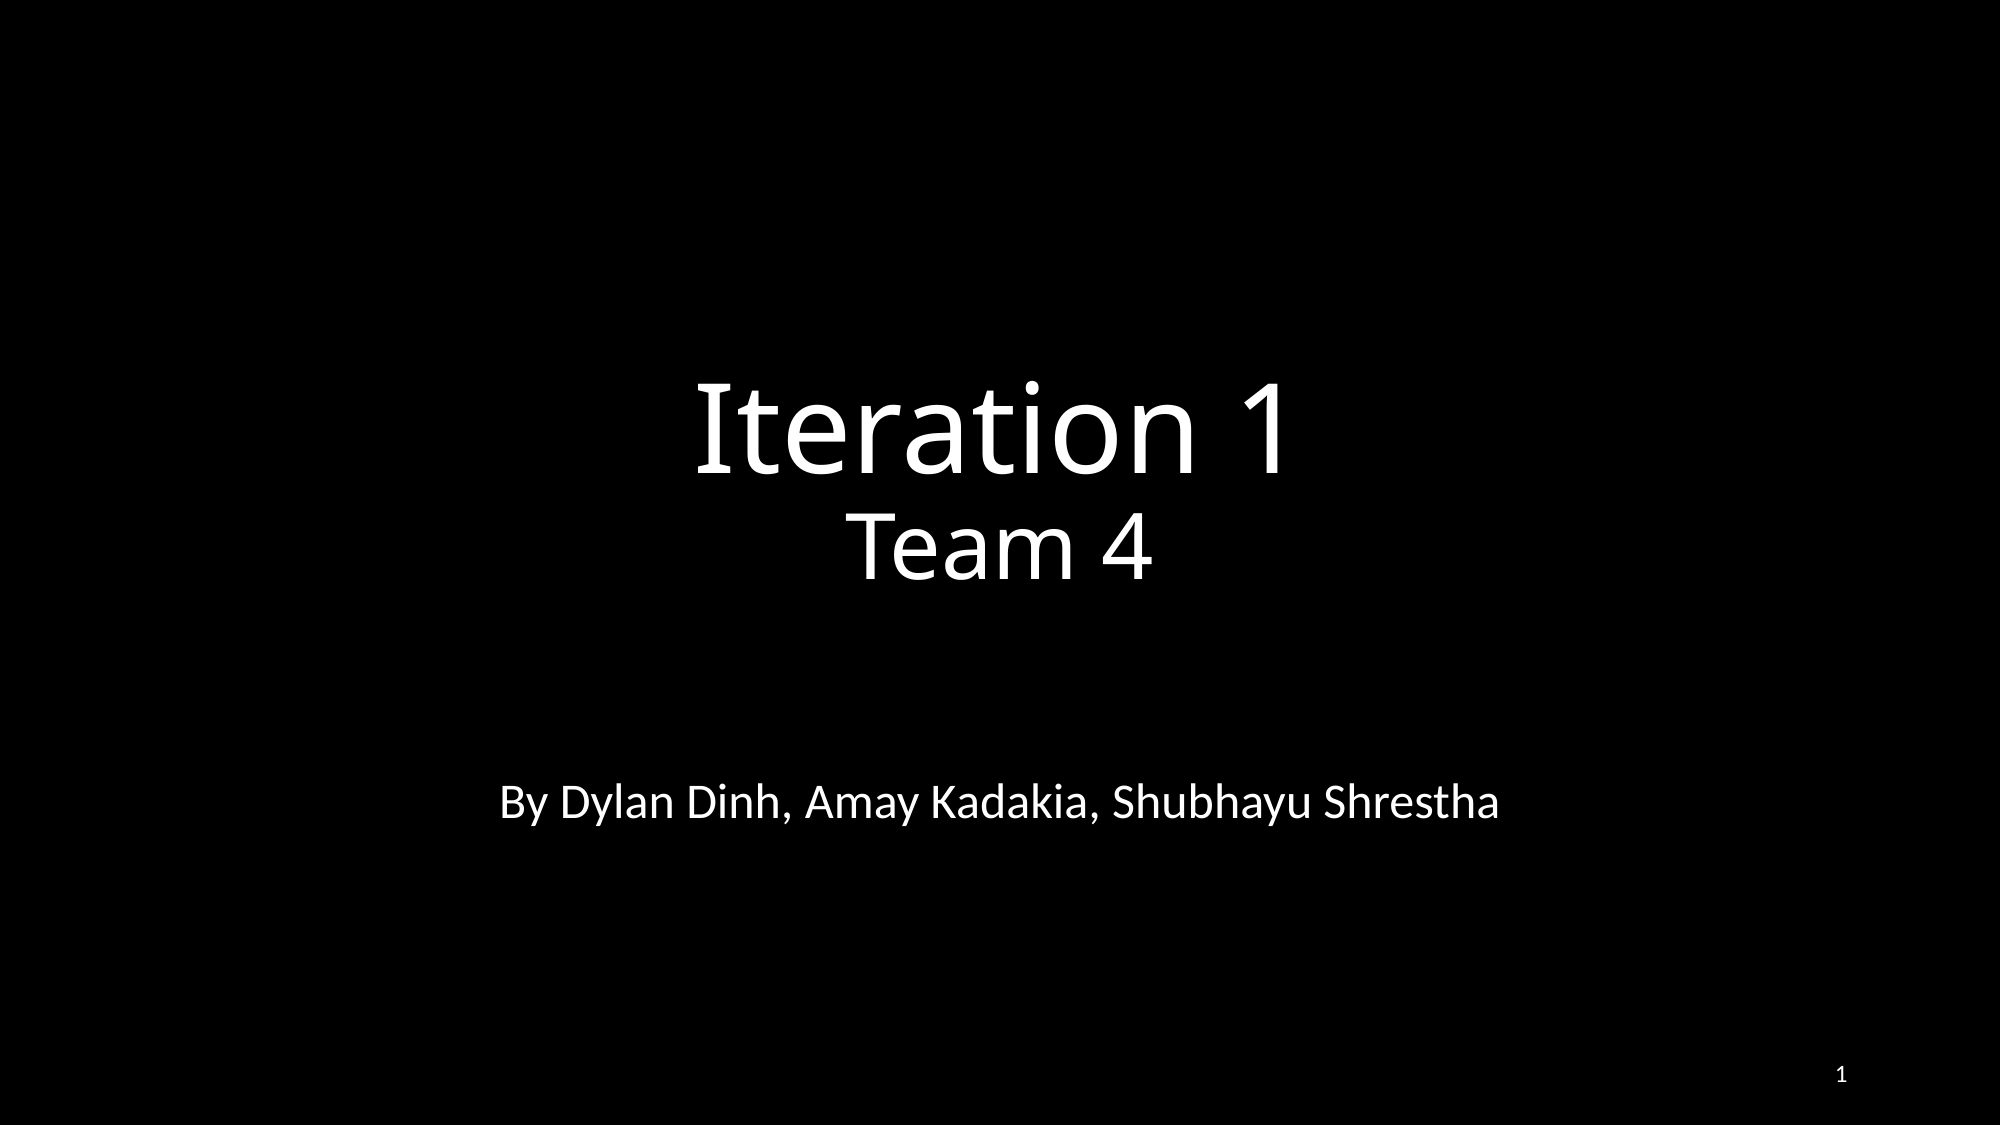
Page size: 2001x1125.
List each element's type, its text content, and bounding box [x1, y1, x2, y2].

subtitle By Dylan Dinh, Amay Kadakia, Shubhayu Shrestha [249, 767, 1750, 846]
title Iteration 1 Team 4 [249, 215, 1750, 607]
slide_number 1 [1412, 1042, 1863, 1103]
